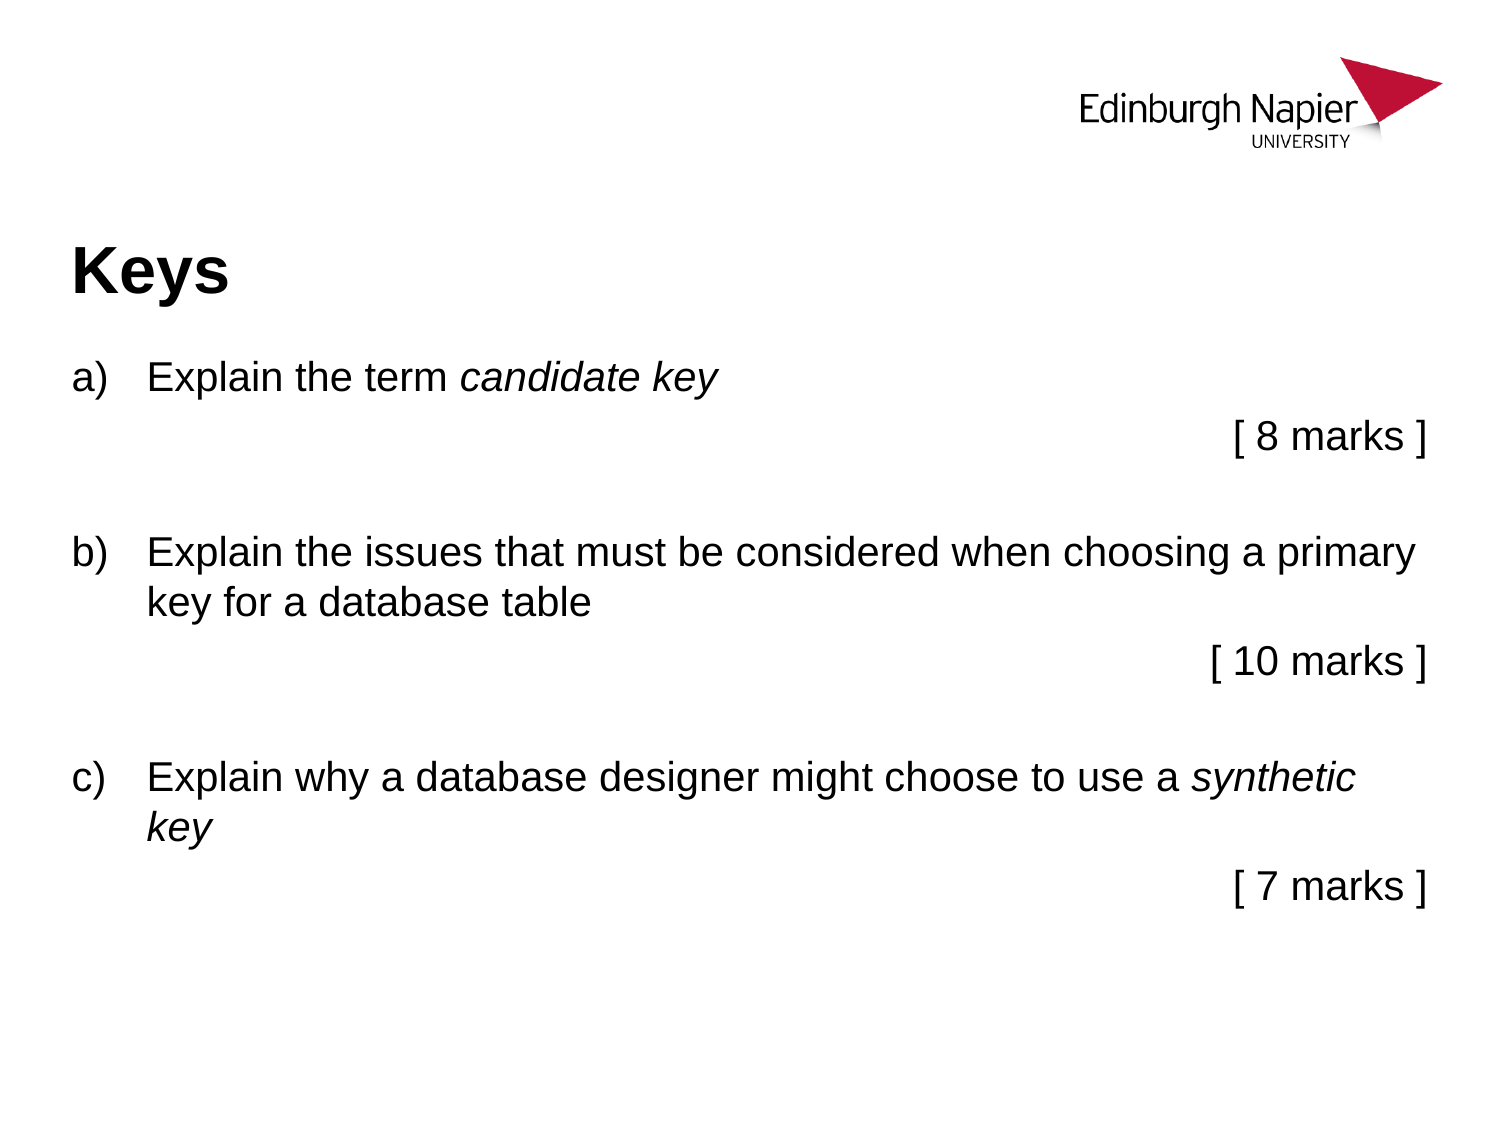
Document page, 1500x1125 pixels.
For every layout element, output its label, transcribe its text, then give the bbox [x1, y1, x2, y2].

picture [1081, 57, 1443, 148]
list Explain the term candidate key [ 8 marks ] Explain the issues that must be considered when choosing a primary key for a database table [ 10 marks ] Explain why a database designer might choose to use a synthetic key [ 7 marks ] [56, 342, 1443, 1037]
title Keys [56, 209, 1443, 325]
